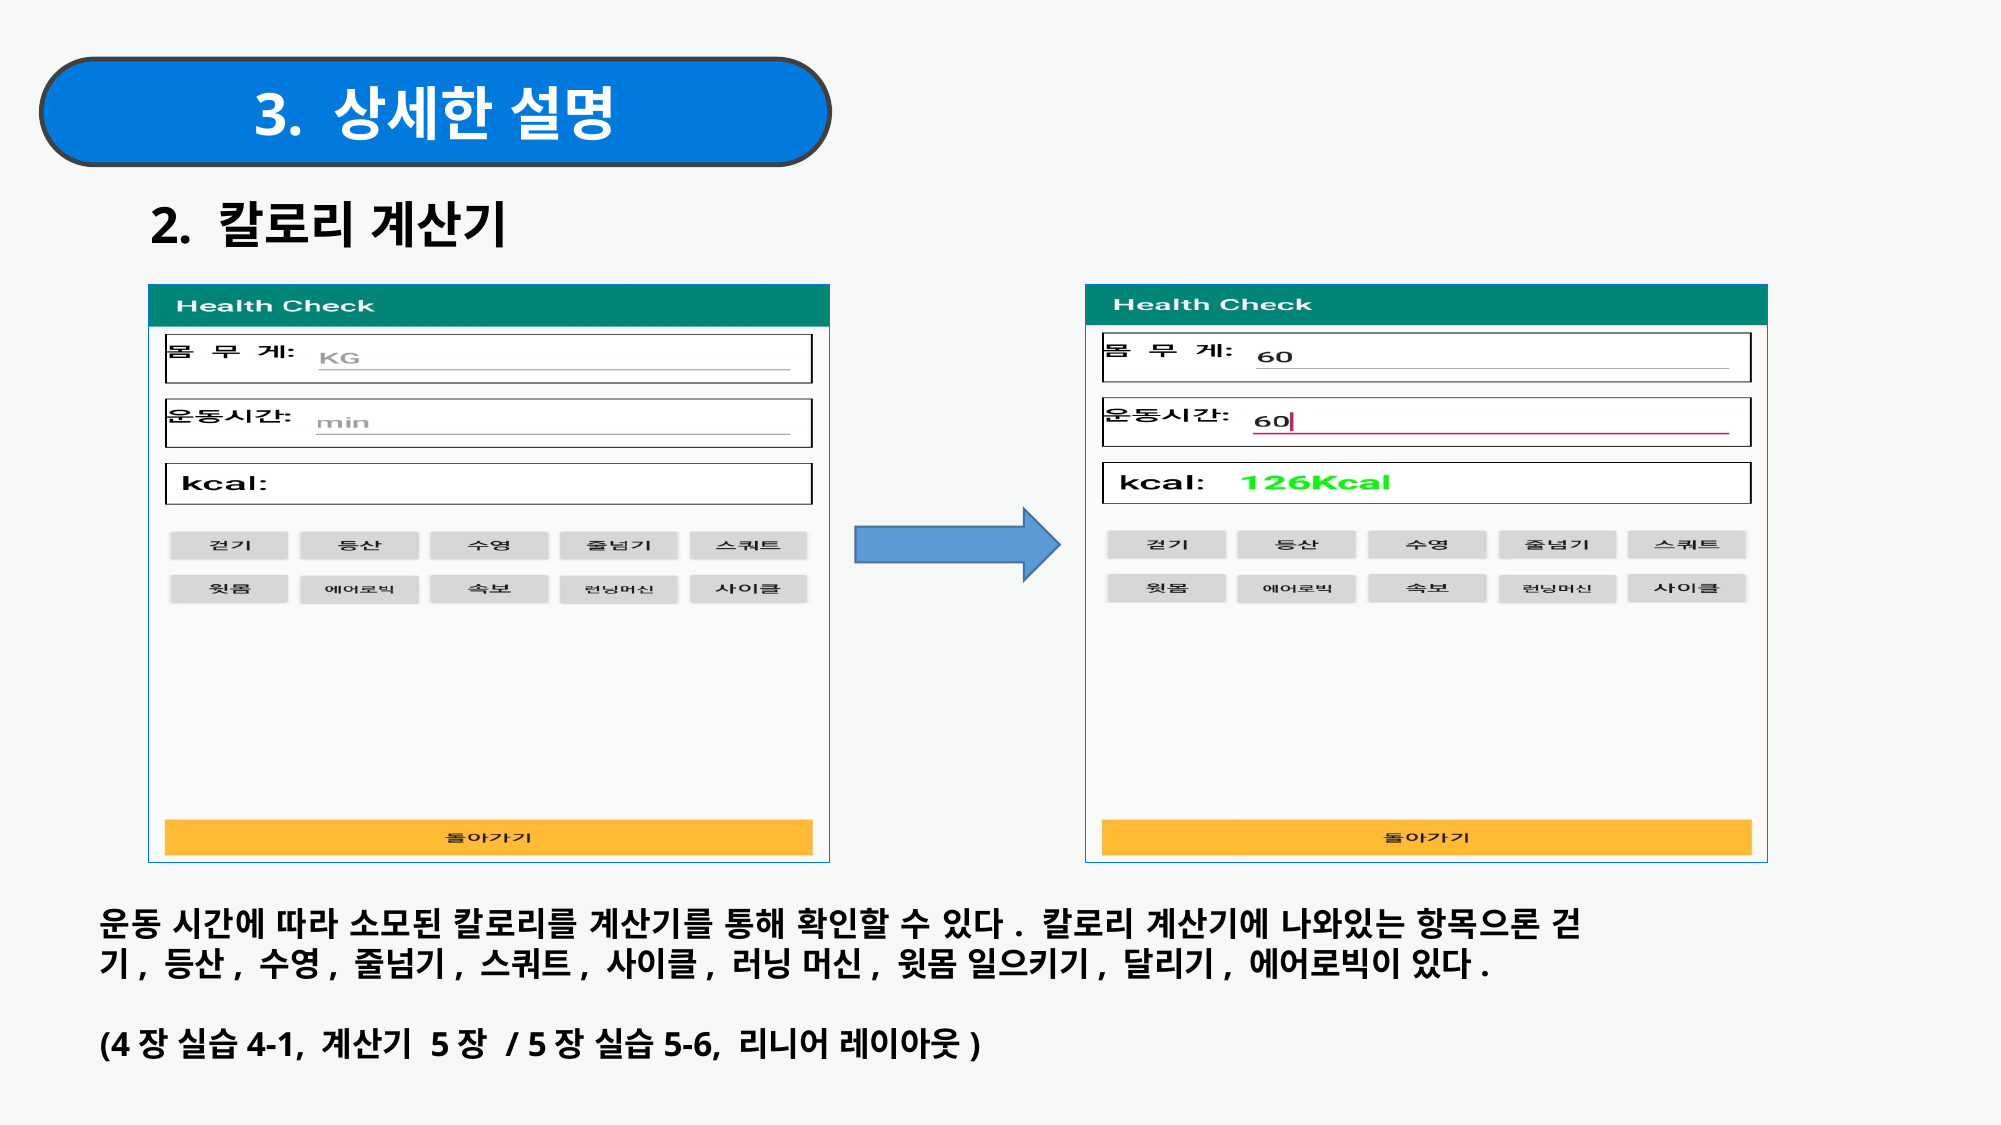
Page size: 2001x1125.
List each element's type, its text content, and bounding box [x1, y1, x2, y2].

text_box 운동 시간에 따라 소모된 칼로리를 계산기를 통해 확인할 수 있다. 칼로리 계산기에 나와있는 항목으론 걷기, 등산, 수영, 줄넘기, 스쿼트, 사이클, 러닝 머신, 윗몸 일으키기, 달리기, 에어로빅이 있다. (4장 실습4-1, 계산기 5장 / 5장 실습5-6, 리니어 레이아웃) [85, 895, 1598, 1071]
text_box [854, 506, 1062, 583]
text_box 3. 상세한 설명 [40, 57, 831, 166]
text_box 2. 칼로리 계산기 [135, 186, 538, 261]
picture [148, 284, 830, 863]
picture [1085, 284, 1768, 863]
